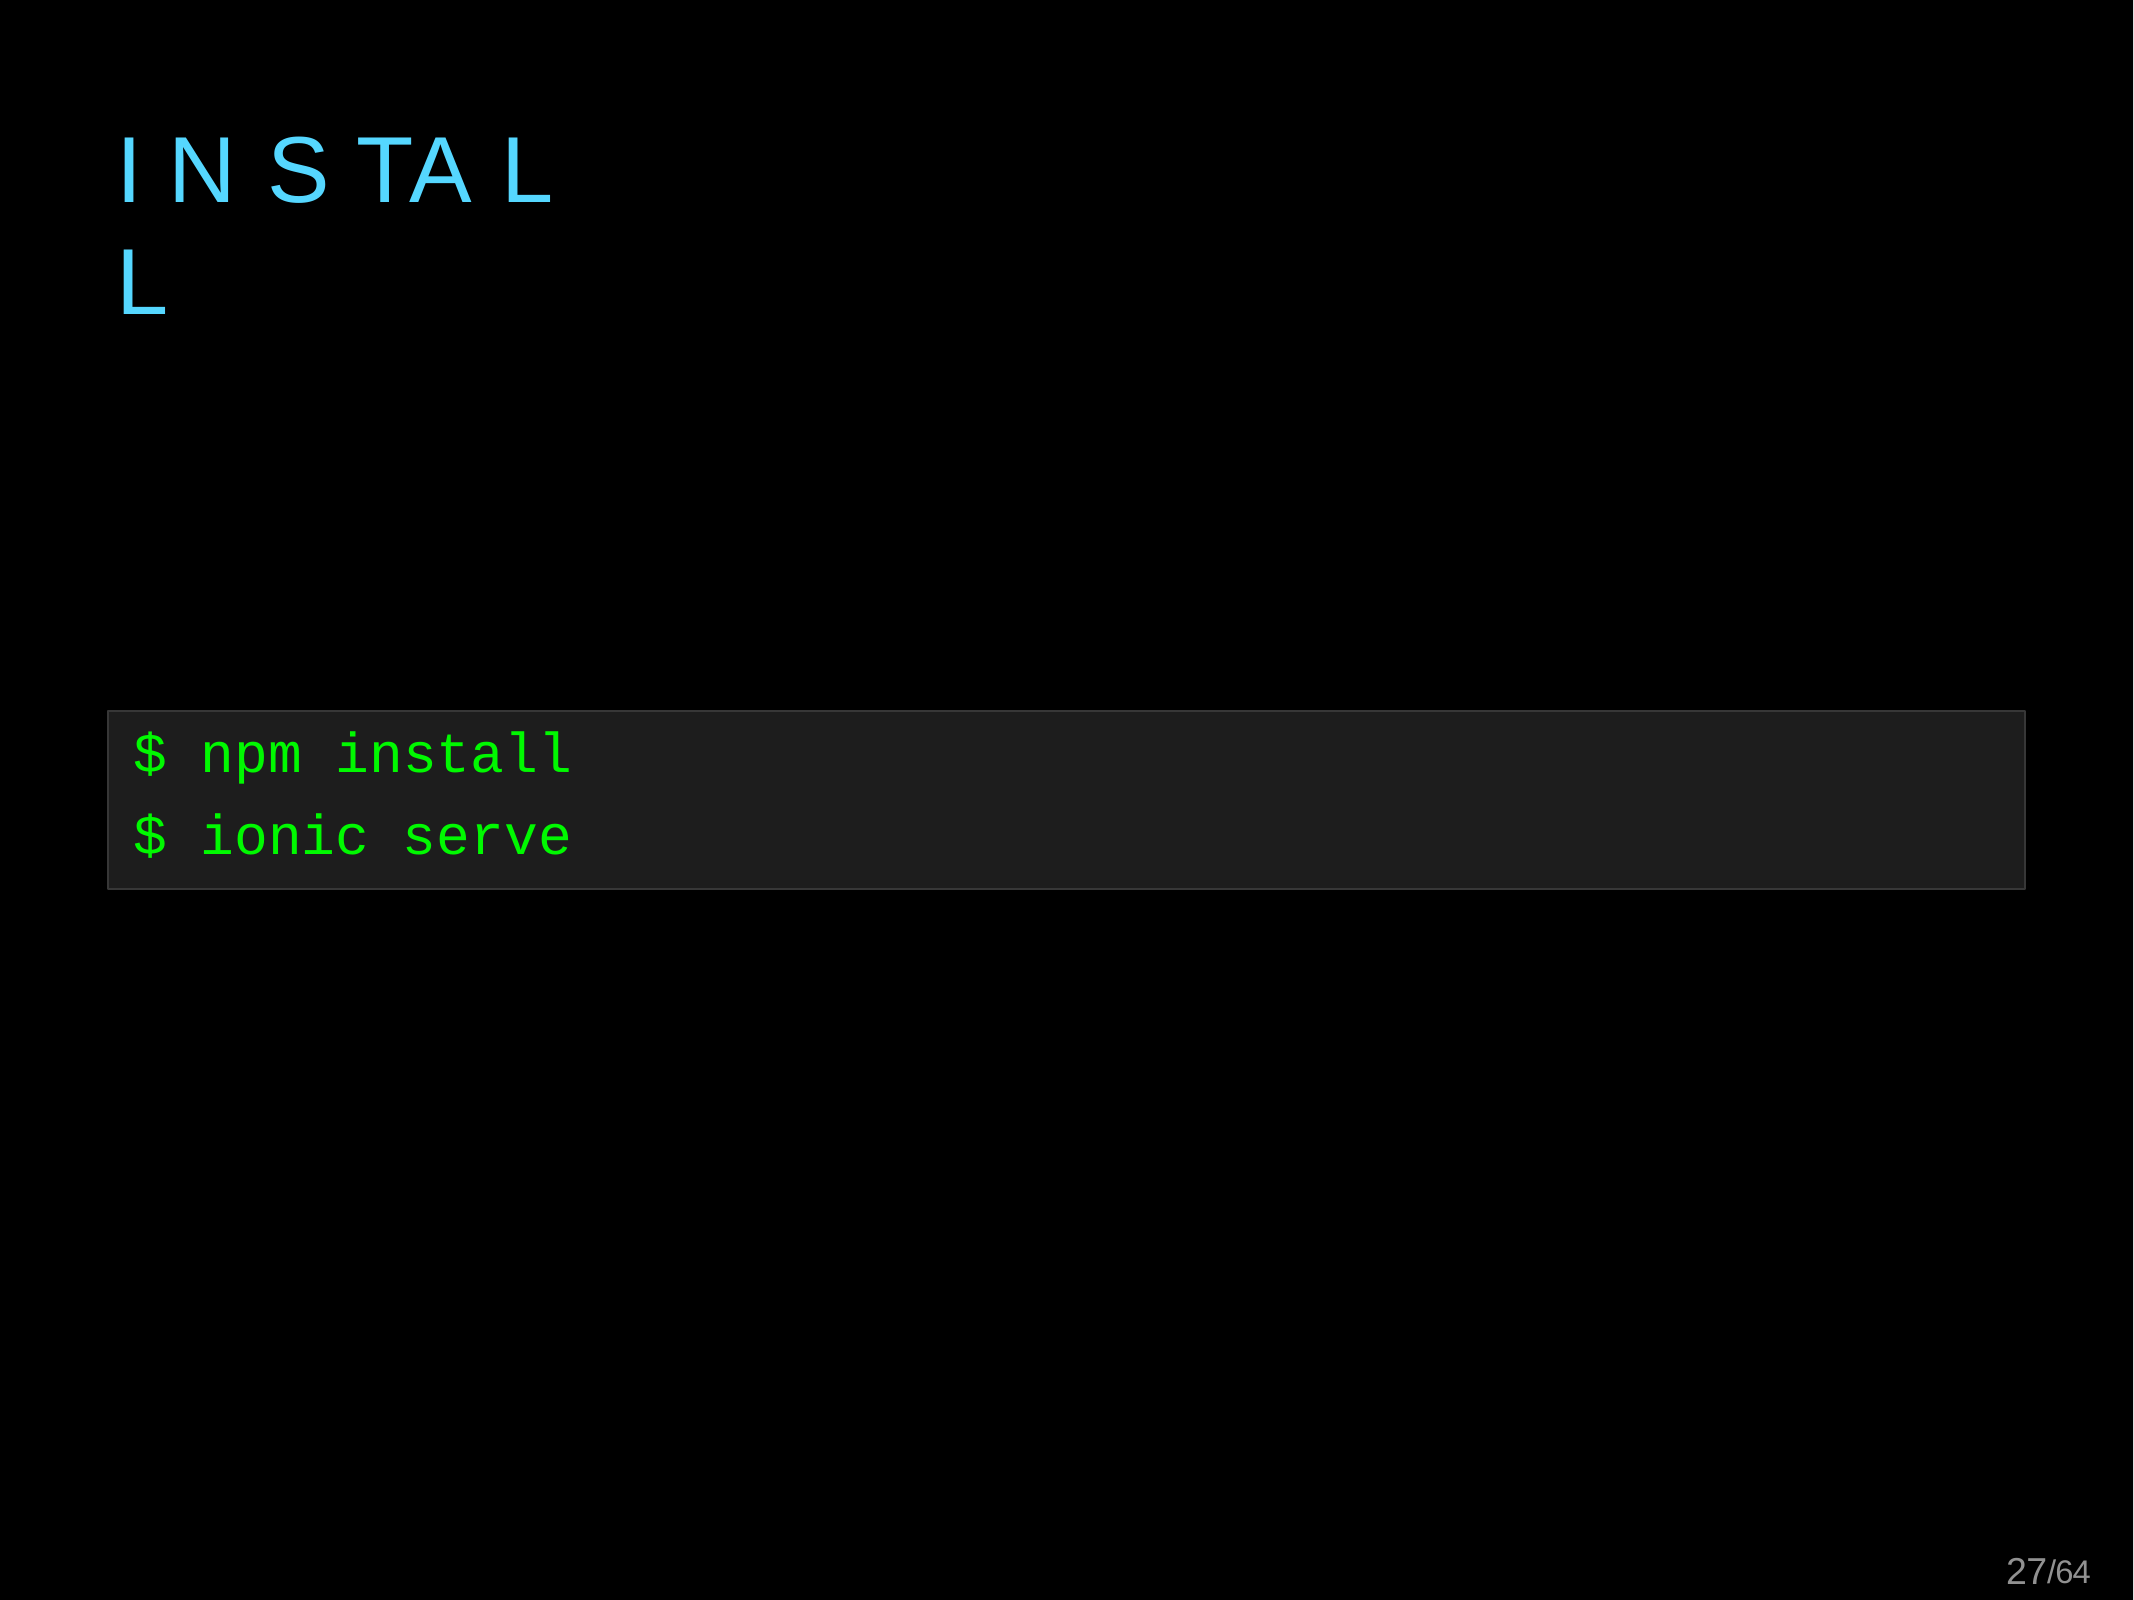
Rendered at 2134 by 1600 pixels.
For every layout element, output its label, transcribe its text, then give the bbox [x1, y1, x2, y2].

slide_number 13/64 [2001, 1524, 2101, 1600]
text_box $ npm install $ ionic serve [133, 700, 575, 866]
text_box [108, 710, 2025, 890]
title I N S TA L L [114, 106, 564, 376]
